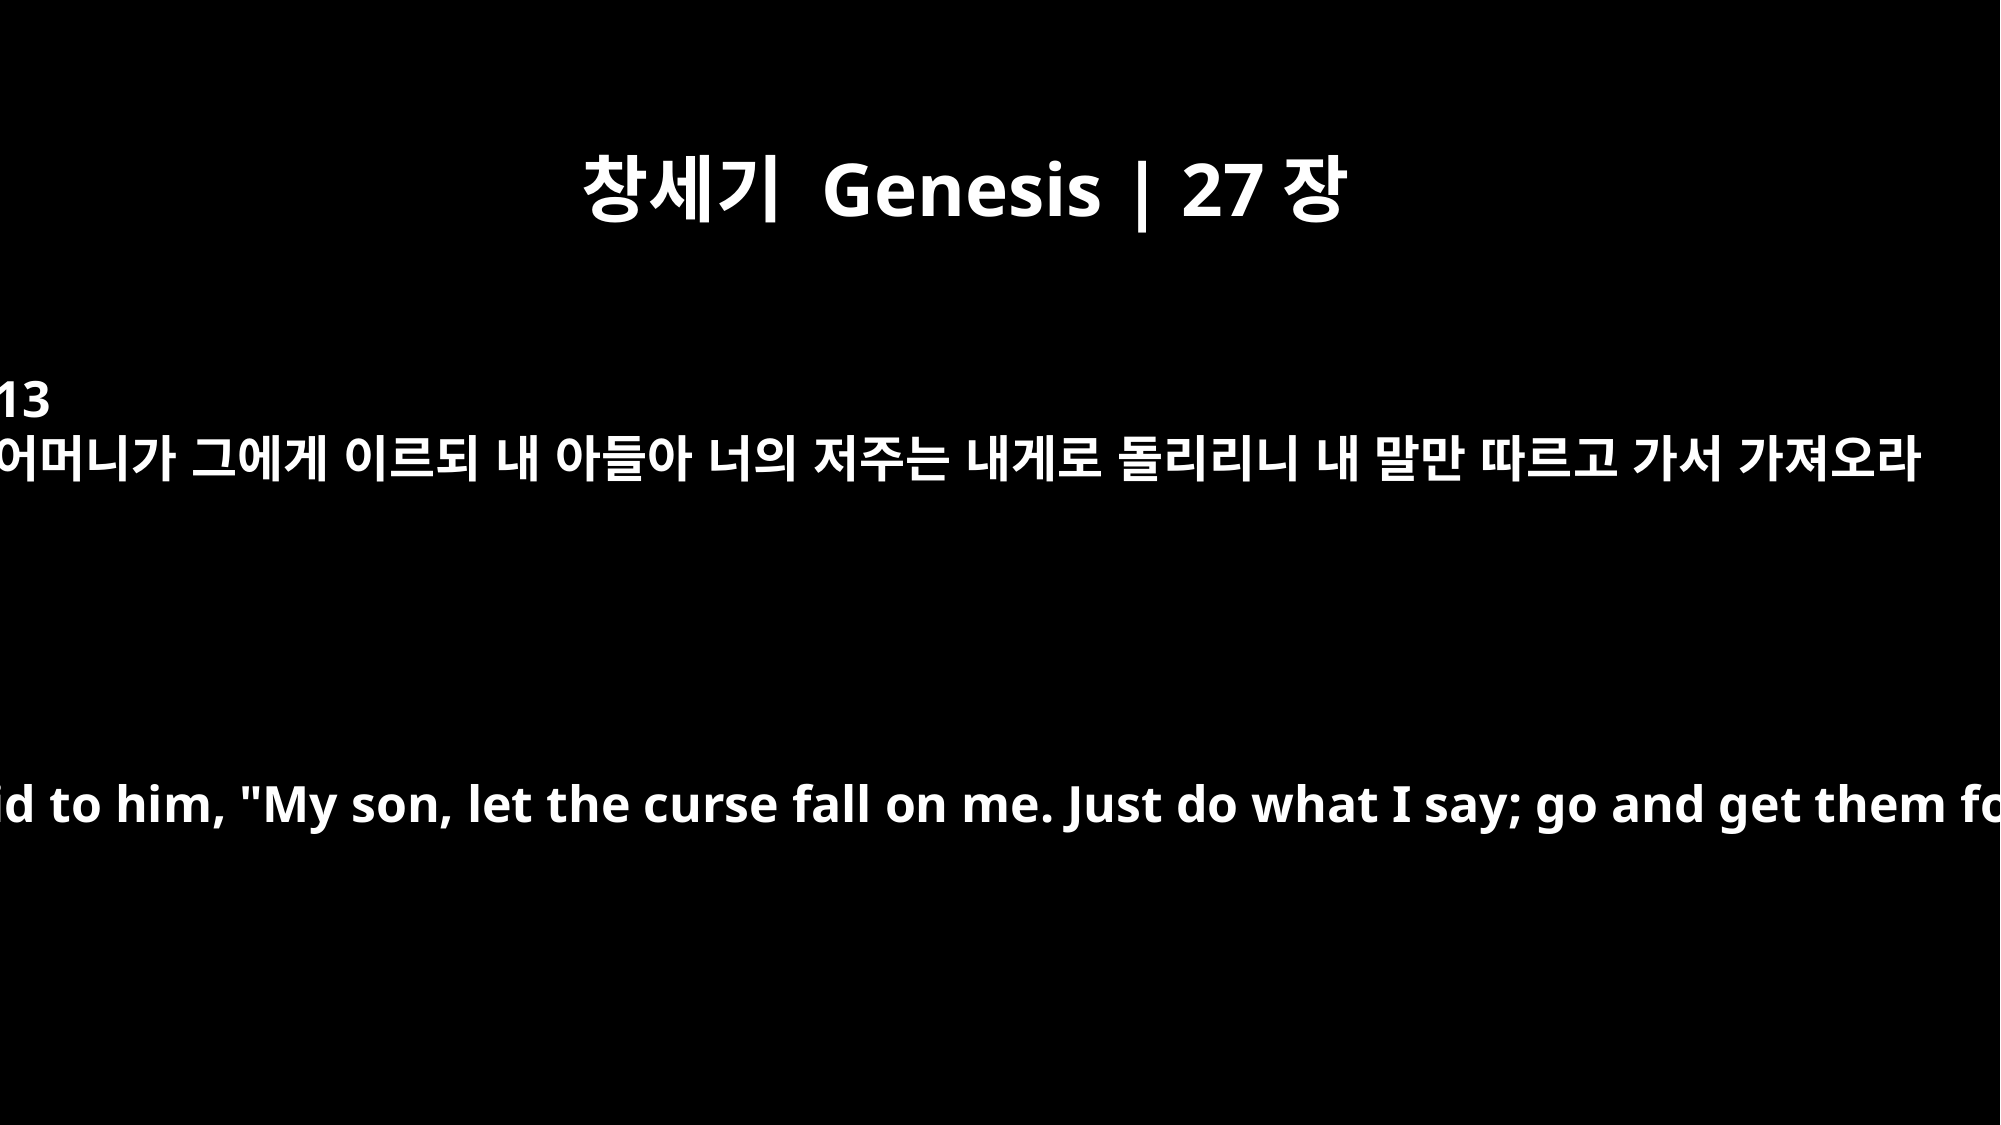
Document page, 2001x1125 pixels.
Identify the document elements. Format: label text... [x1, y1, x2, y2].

text_box 13 어머니가 그에게 이르되 내 아들아 너의 저주는 내게로 돌리리니 내 말만 따르고 가서 가져오라 [0, 359, 1939, 495]
text_box 창세기 Genesis | 27장 [566, 136, 1365, 239]
text_box His mother said to him, "My son, let the curse fall on me. Just do what I say; go and get them for me." [0, 764, 2000, 840]
